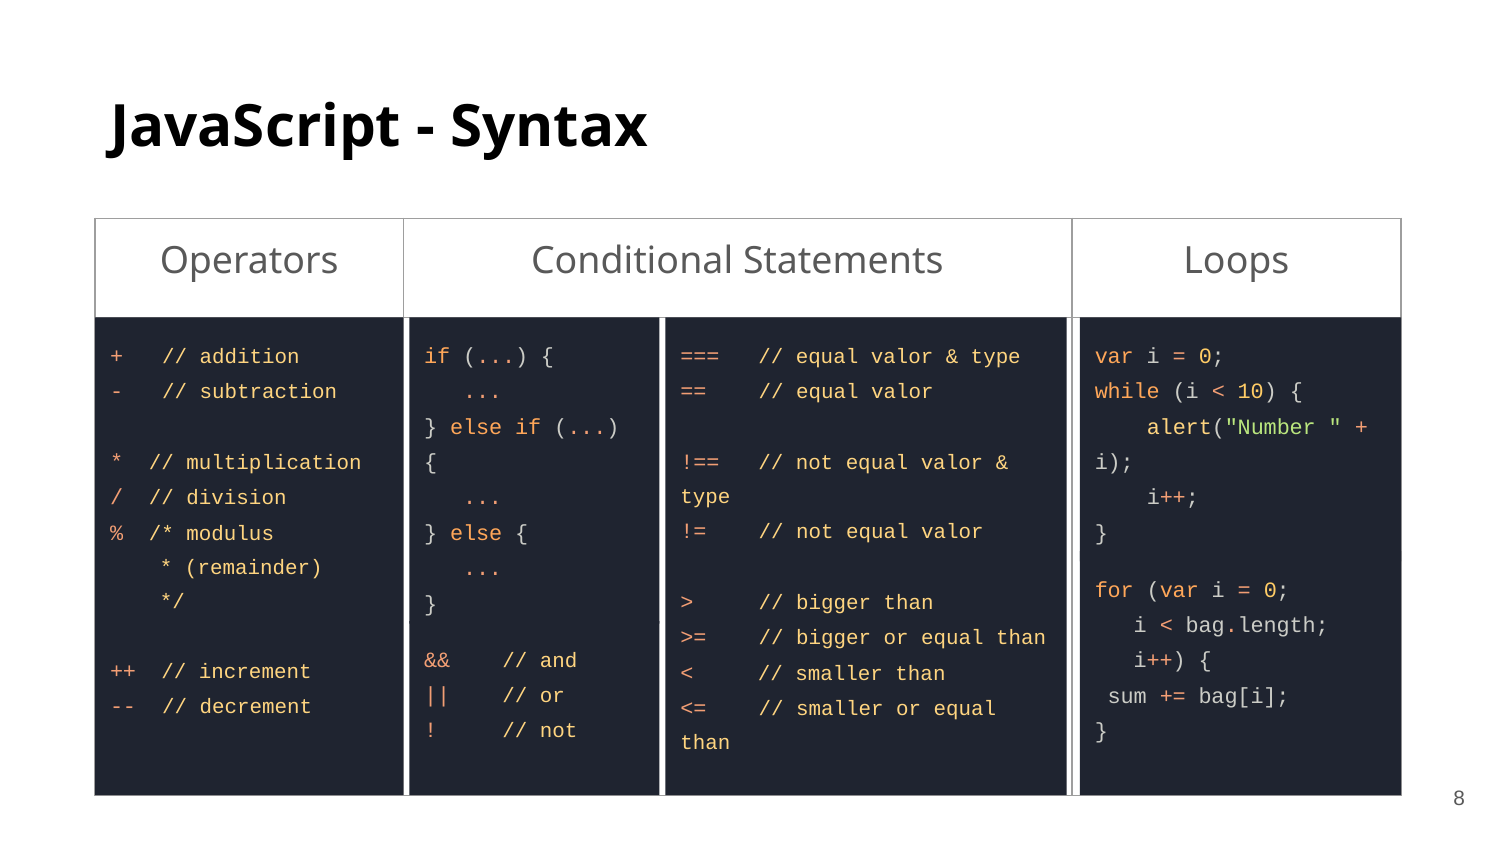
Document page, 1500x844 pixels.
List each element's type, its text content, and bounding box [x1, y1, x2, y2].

table_cell [1073, 318, 1079, 795]
table_cell [660, 318, 665, 795]
text_box === // equal valor & type == // equal valor !== // not equal valor & type != // not equal valor > // bigger than >= // bigger or equal than < // smaller than <= // smaller or equal than [665, 317, 1067, 796]
text_box if (...) { ... } else if (...) { ... } else { ... } [409, 317, 660, 624]
table_header Operators [96, 219, 403, 317]
table_header Conditional Statements [404, 219, 1071, 317]
text_box var i = 0; while (i < 10) { alert("Number " + i); i++; } [1079, 317, 1402, 562]
title JavaScript - Syntax [95, 72, 1449, 167]
text_box && // and || // or ! // not [409, 624, 660, 796]
text_box for (var i = 0; i < bag.length; i++) { sum += bag[i]; } [1079, 562, 1402, 796]
table_cell [404, 318, 409, 795]
text_box + // addition - // subtraction * // multiplication / // division % /* modulus * (remainder) */ ++ // increment -- // decrement [95, 317, 404, 796]
table_cell [1067, 318, 1071, 795]
table_header Loops [1073, 219, 1400, 317]
slide_number ‹#› [1389, 764, 1480, 830]
